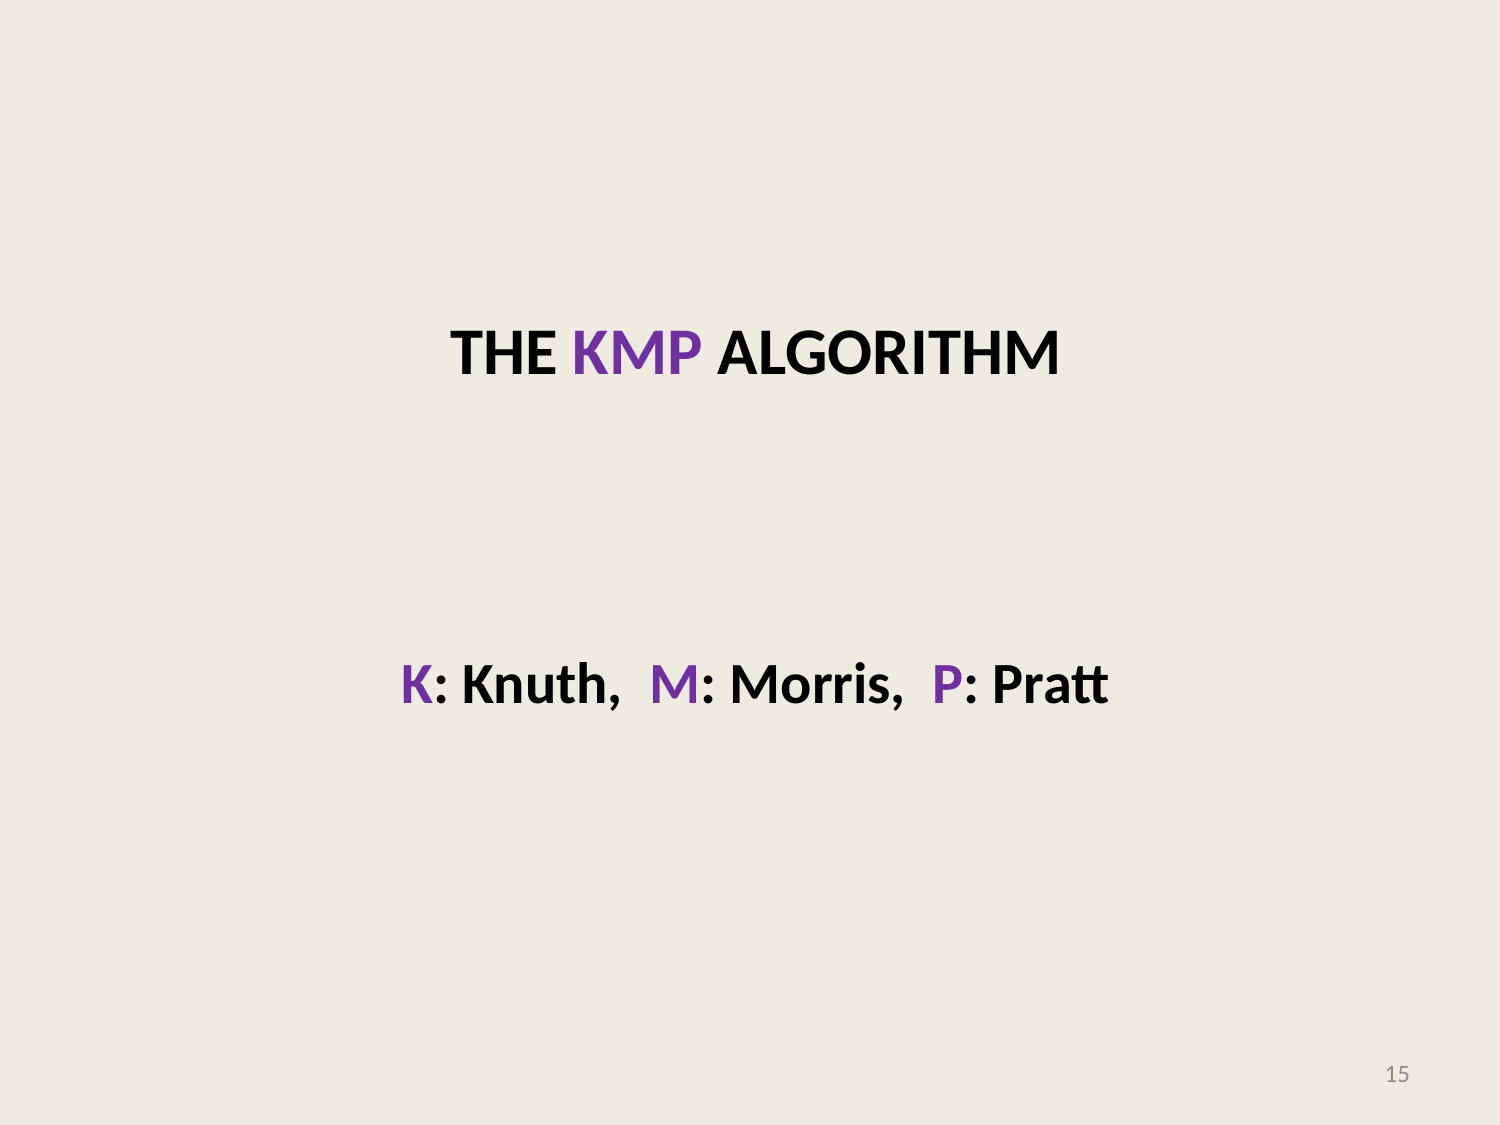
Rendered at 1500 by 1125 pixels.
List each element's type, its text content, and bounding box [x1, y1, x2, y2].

title The KMP Algorithm [118, 299, 1394, 476]
slide_number 15 [1074, 1042, 1425, 1103]
list K: Knuth, M: Morris, P: Pratt [118, 476, 1394, 723]
